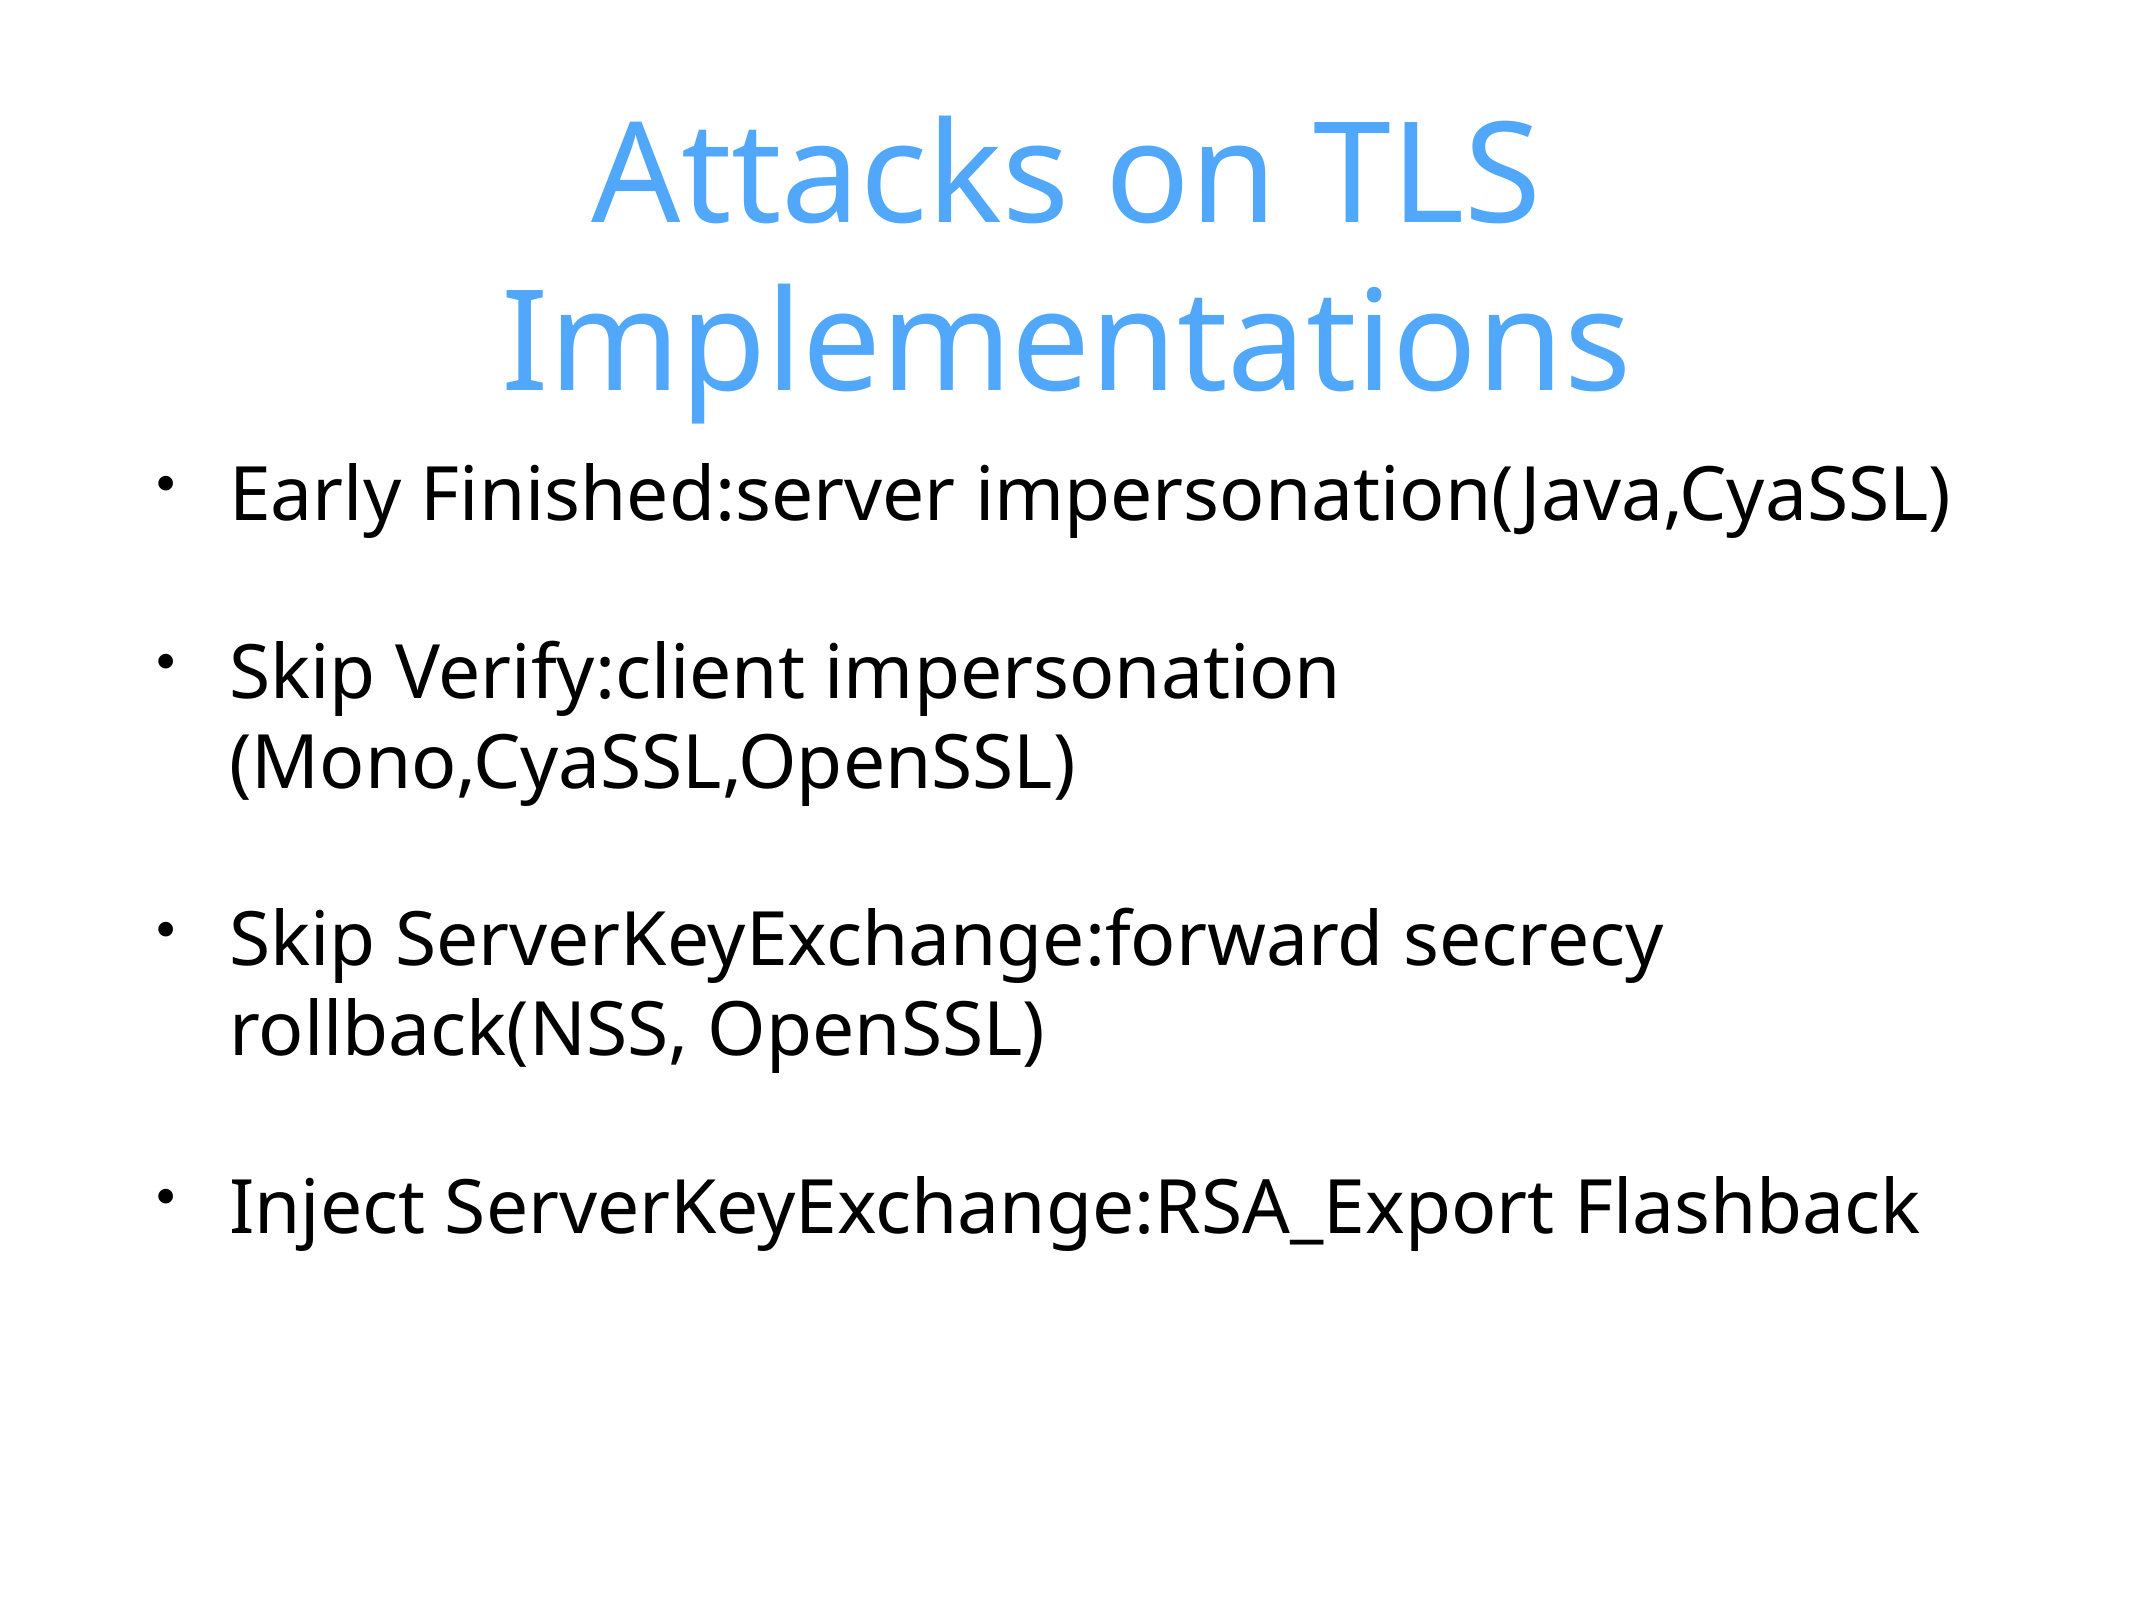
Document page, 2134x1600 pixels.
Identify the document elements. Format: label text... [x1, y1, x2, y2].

title Attacks on TLS Implementations [155, 72, 1978, 330]
list Early Finished:server impersonation(Java,CyaSSL) Skip Verify:client impersonation (Mono,CyaSSL,OpenSSL) Skip ServerKeyExchange:forward secrecy rollback(NSS, OpenSSL) Inject ServerKeyExchange:RSA_Export Flashback [155, 330, 1978, 1363]
